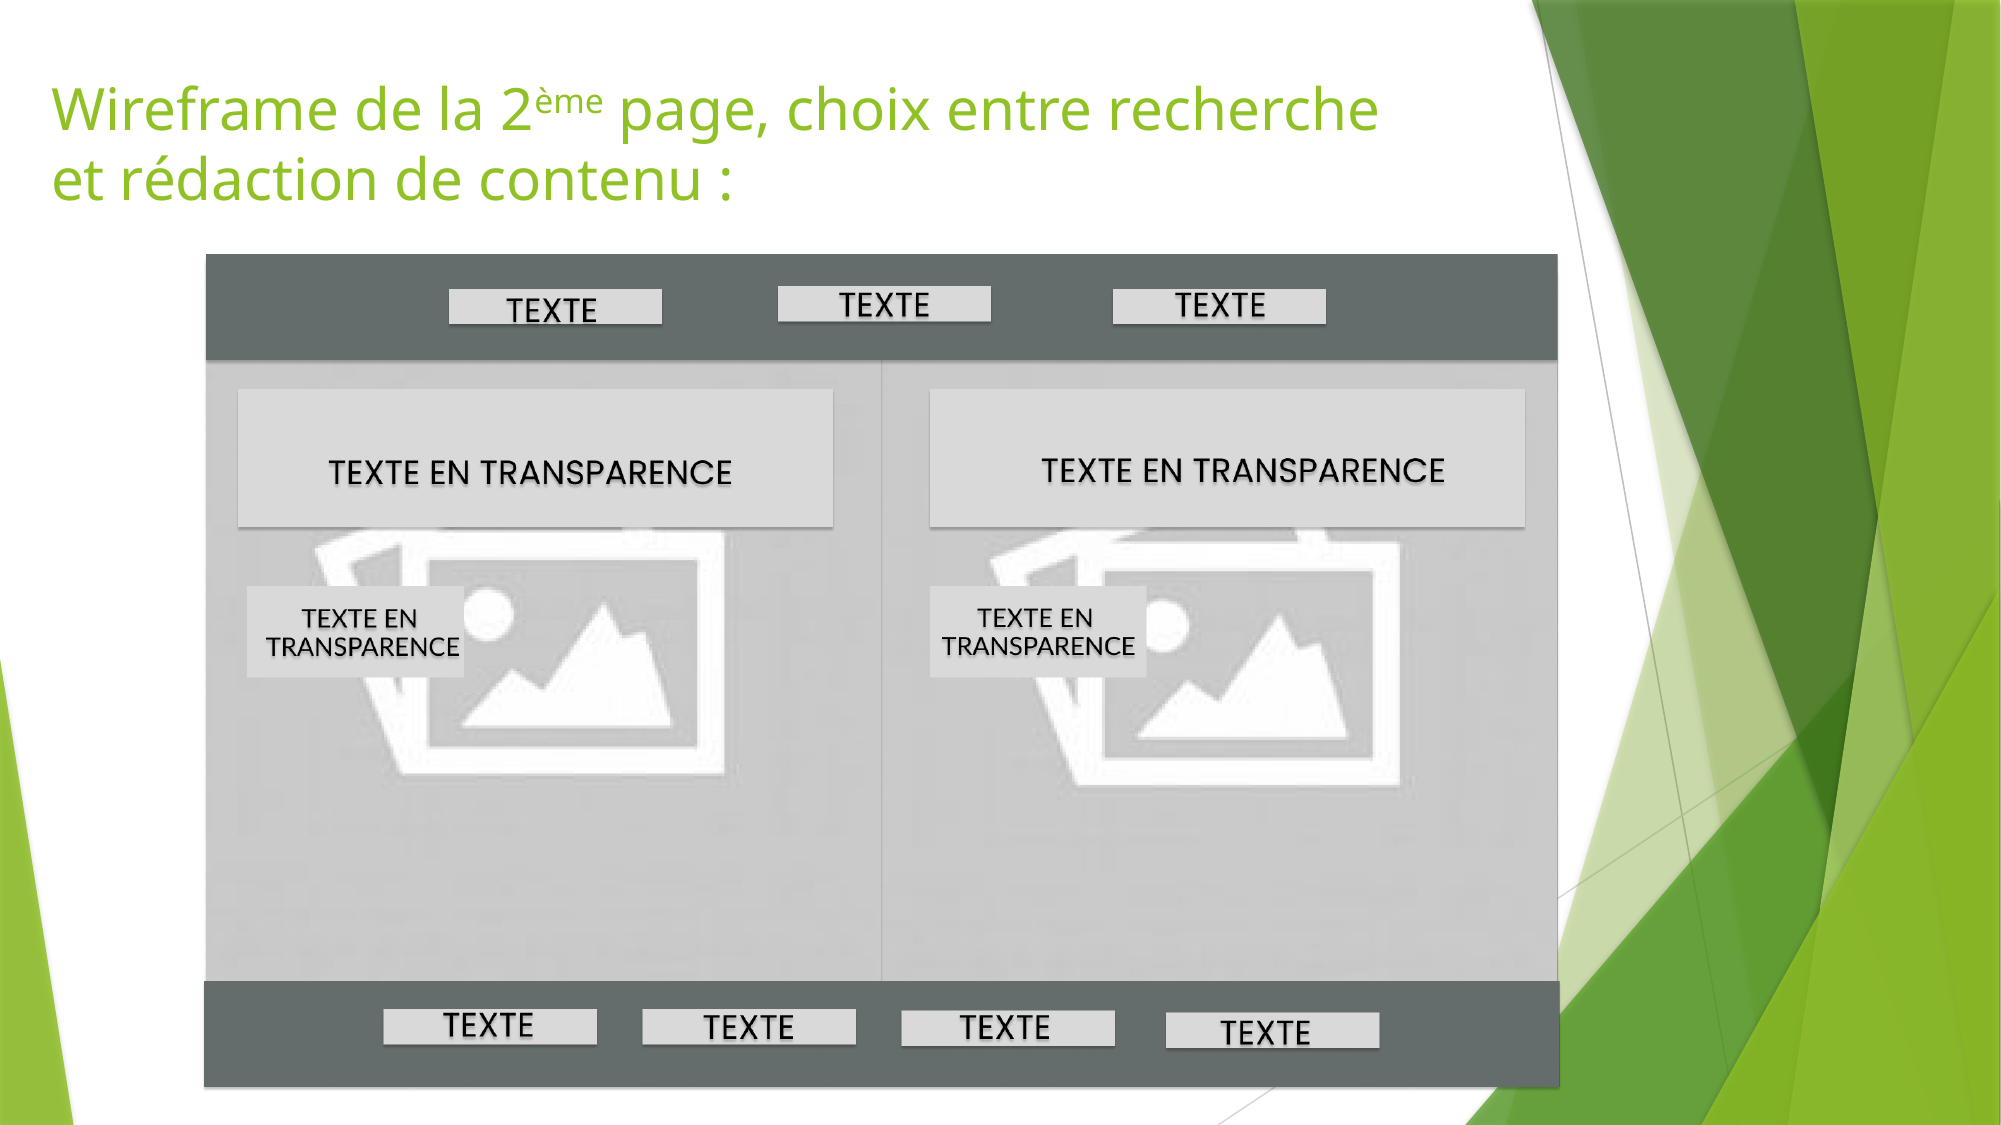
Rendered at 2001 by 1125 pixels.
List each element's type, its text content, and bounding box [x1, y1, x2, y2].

title Wireframe de la 2ème page, choix entre recherche et rédaction de contenu : [36, 64, 1447, 282]
picture [201, 253, 1562, 1093]
